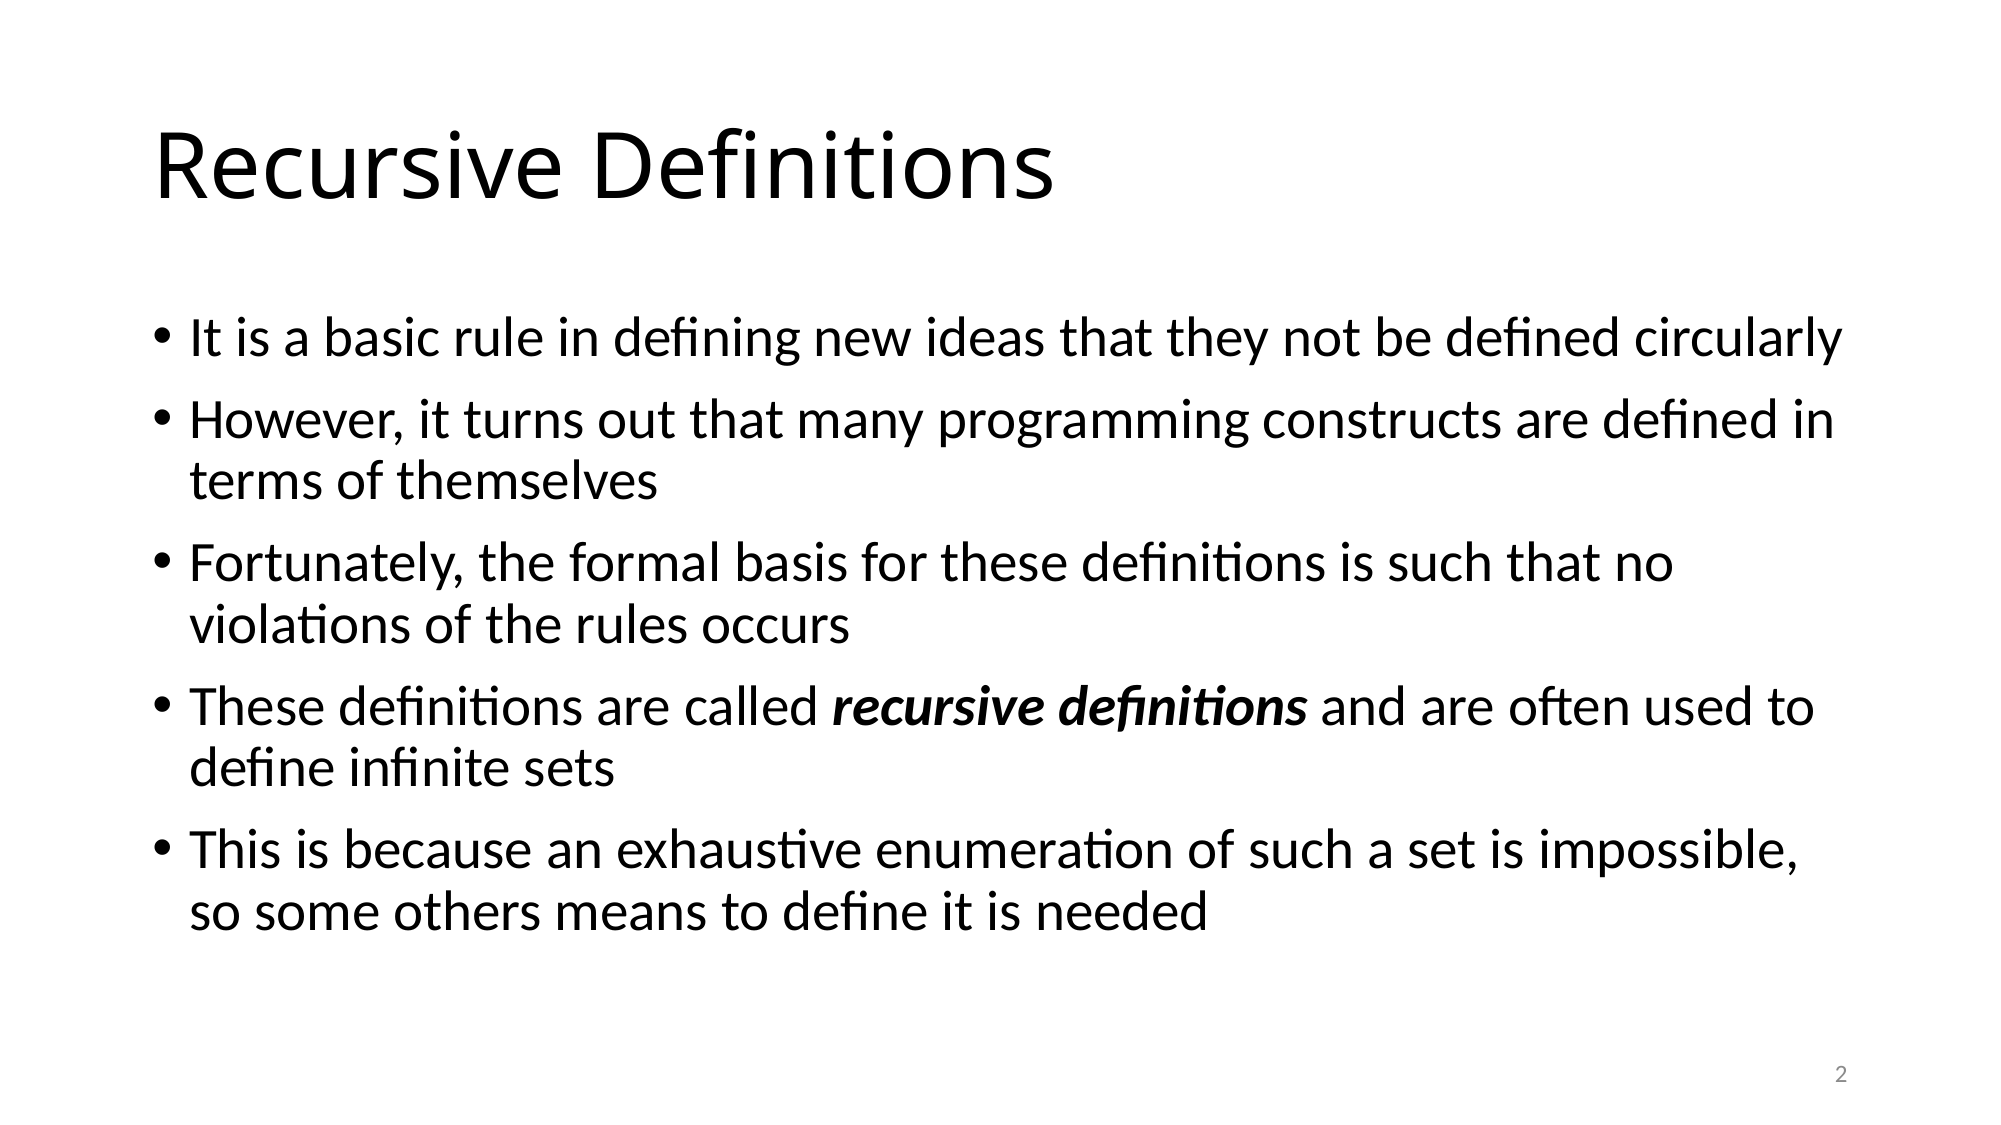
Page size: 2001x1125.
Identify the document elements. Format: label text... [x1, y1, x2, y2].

slide_number 2 [1412, 1042, 1863, 1103]
title Recursive Definitions [137, 59, 1863, 278]
list It is a basic rule in defining new ideas that they not be defined circularly However, it turns out that many programming constructs are defined in terms of themselves Fortunately, the formal basis for these definitions is such that no violations of the rules occurs These definitions are called recursive definitions and are often used to define infinite sets This is because an exhaustive enumeration of such a set is impossible, so some others means to define it is needed [137, 299, 1863, 1014]
